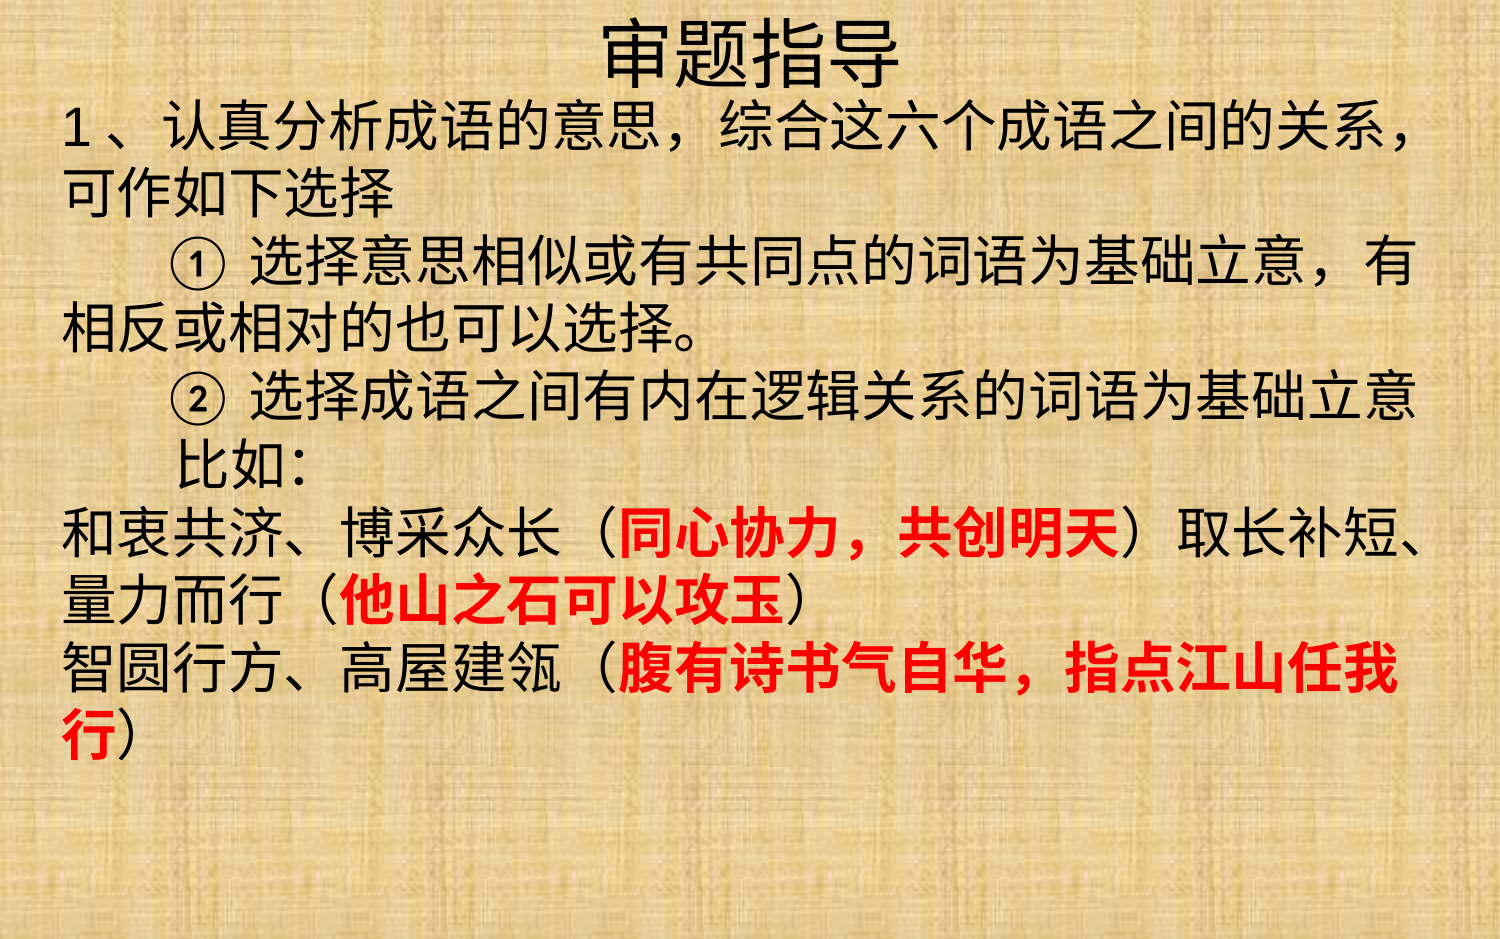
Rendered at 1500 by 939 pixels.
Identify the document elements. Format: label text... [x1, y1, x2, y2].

list 1、认真分析成语的意思，综合这六个成语之间的关系，可作如下选择 ①选择意思相似或有共同点的词语为基础立意，有相反或相对的也可以选择。 ②选择成语之间有内在逻辑关系的词语为基础立意 比如： 和衷共济、博采众长（同心协力，共创明天）取长补短、量力而行（他山之石可以攻玉） 智圆行方、高屋建瓴（腹有诗书气自华，指点江山任我行） [46, 83, 1452, 839]
picture [0, 0, 1500, 939]
title 审题指导 [186, 0, 1314, 83]
